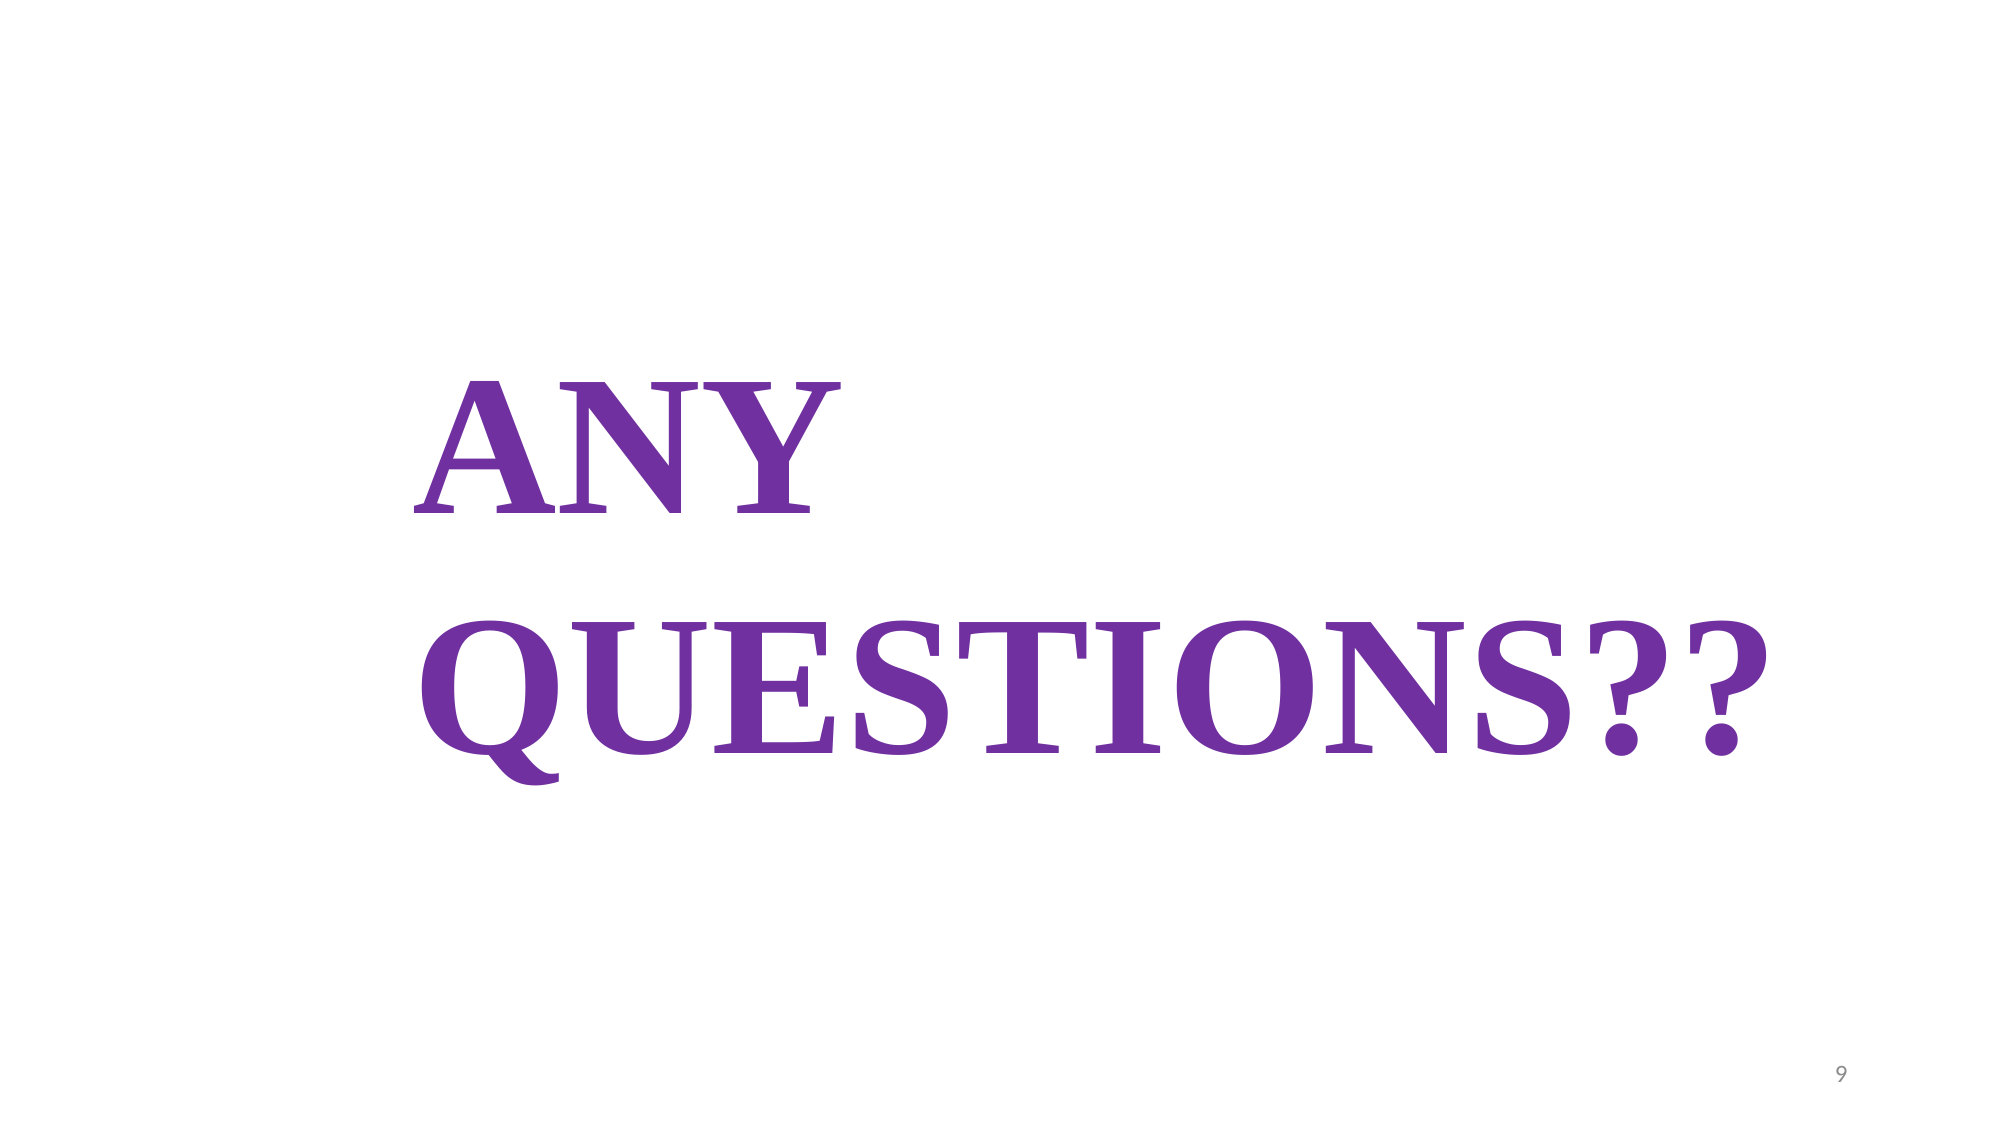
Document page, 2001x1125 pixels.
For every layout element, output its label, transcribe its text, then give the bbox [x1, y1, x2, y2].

slide_number 9 [1412, 1042, 1863, 1103]
text_box ANY QUESTIONS?? [397, 305, 1890, 801]
